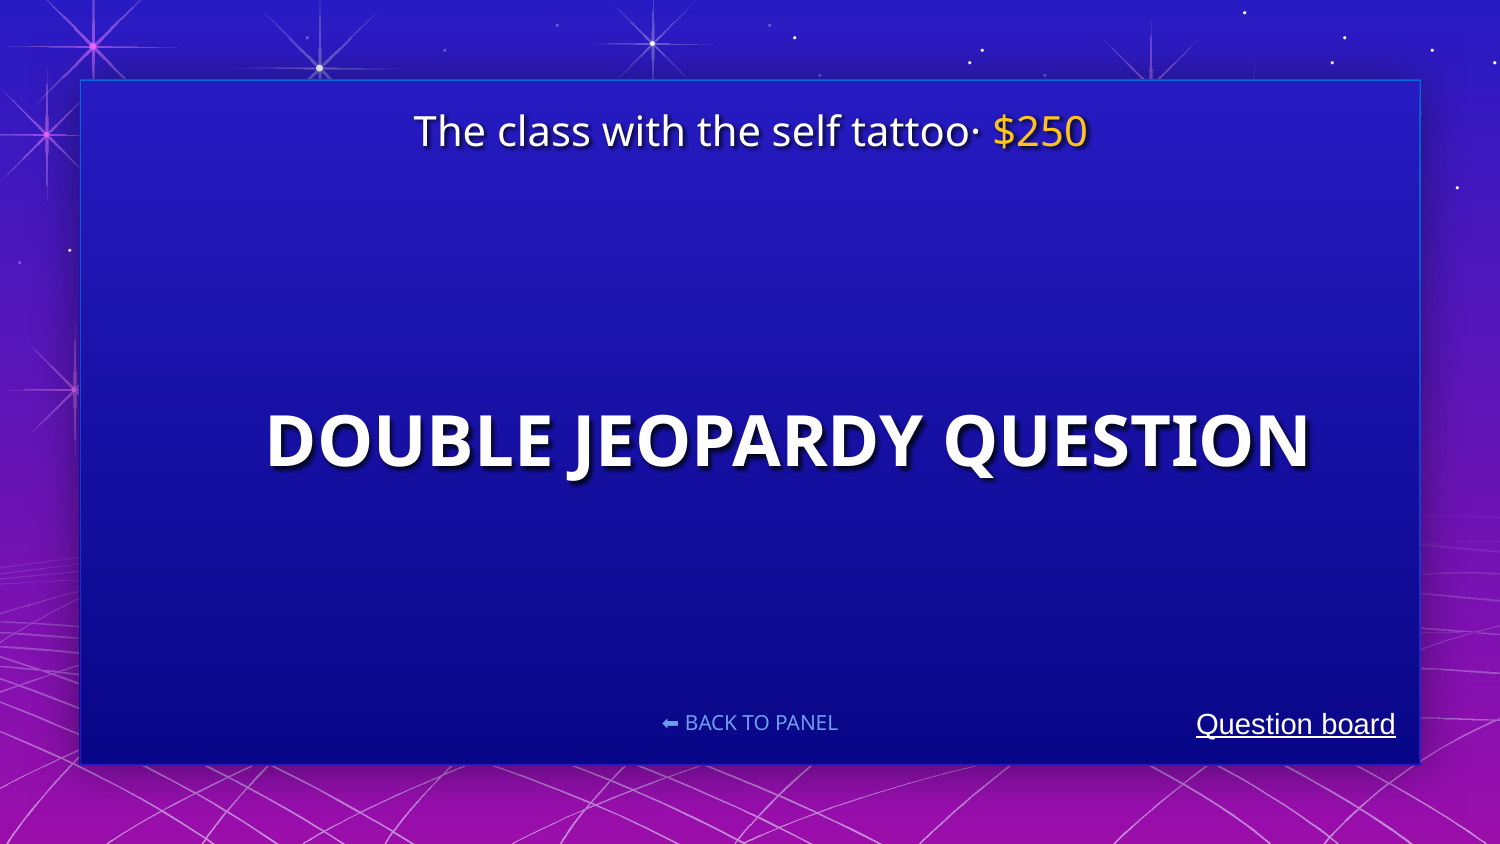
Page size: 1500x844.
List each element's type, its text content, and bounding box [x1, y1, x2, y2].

title DOUBLE JEOPARDY QUESTION [208, 170, 1370, 694]
text_box Question board [1181, 698, 1429, 748]
subtitle The class with the self tattoo· $250 [170, 105, 1332, 178]
